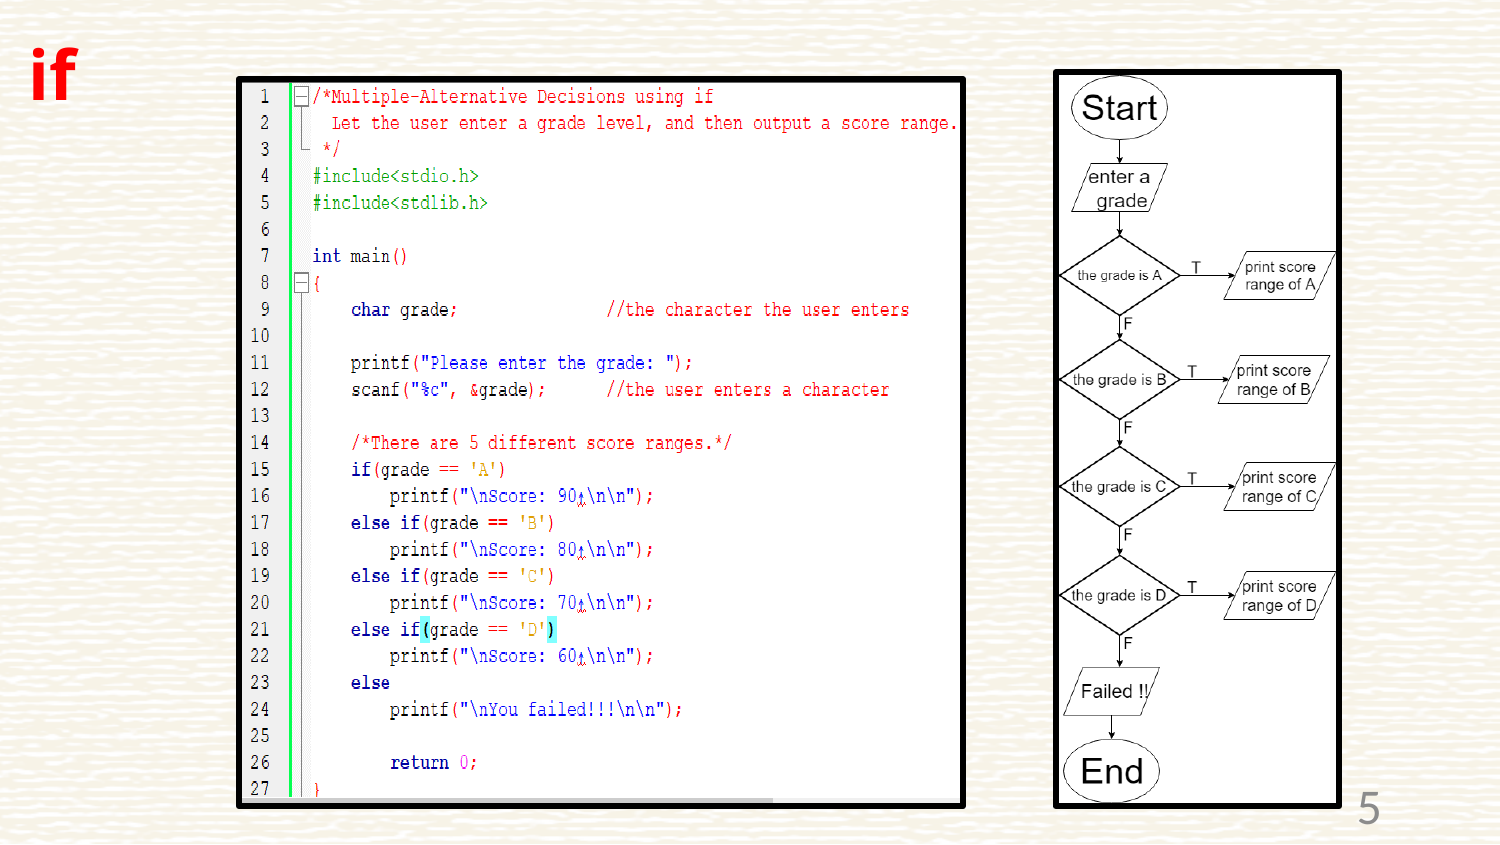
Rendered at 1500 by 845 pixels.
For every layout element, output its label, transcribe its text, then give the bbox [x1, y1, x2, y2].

picture [1058, 75, 1336, 804]
slide_number 5 [1059, 782, 1397, 828]
title if [13, 0, 1059, 160]
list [242, 82, 960, 804]
